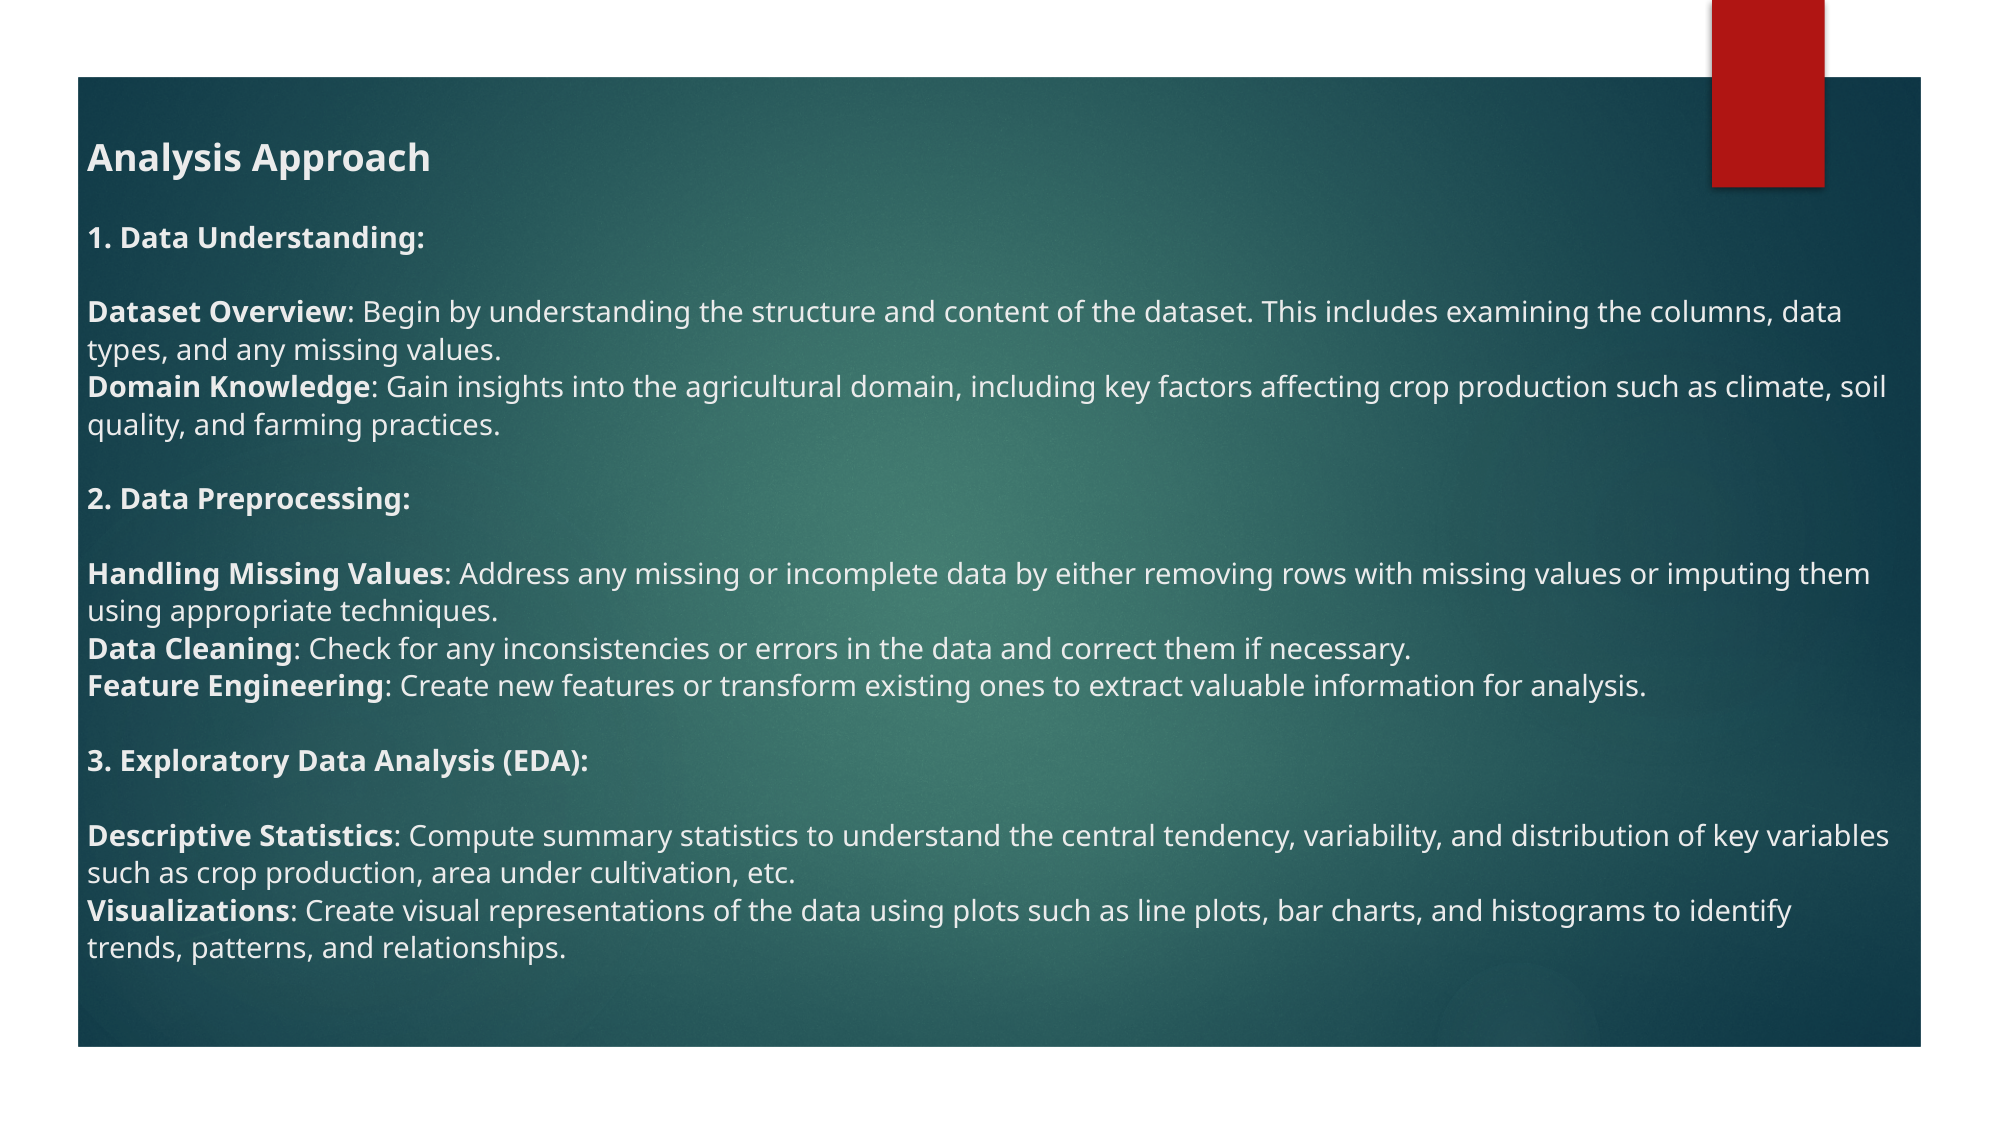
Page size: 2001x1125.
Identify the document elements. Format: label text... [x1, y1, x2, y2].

title Analysis Approach 1. Data Understanding: Dataset Overview: Begin by understanding the structure and content of the dataset. This includes examining the columns, data types, and any missing values. Domain Knowledge: Gain insights into the agricultural domain, including key factors affecting crop production such as climate, soil quality, and farming practices. 2. Data Preprocessing: Handling Missing Values: Address any missing or incomplete data by either removing rows with missing values or imputing them using appropriate techniques. Data Cleaning: Check for any inconsistencies or errors in the data and correct them if necessary. Feature Engineering: Create new features or transform existing ones to extract valuable information for analysis. 3. Exploratory Data Analysis (EDA): Descriptive Statistics: Compute summary statistics to understand the central tendency, variability, and distribution of key variables such as crop production, area under cultivation, etc. Visualizations: Create visual representations of the data using plots such as line plots, bar charts, and histograms to identify trends, patterns, and relationships. [71, 82, 1912, 1044]
